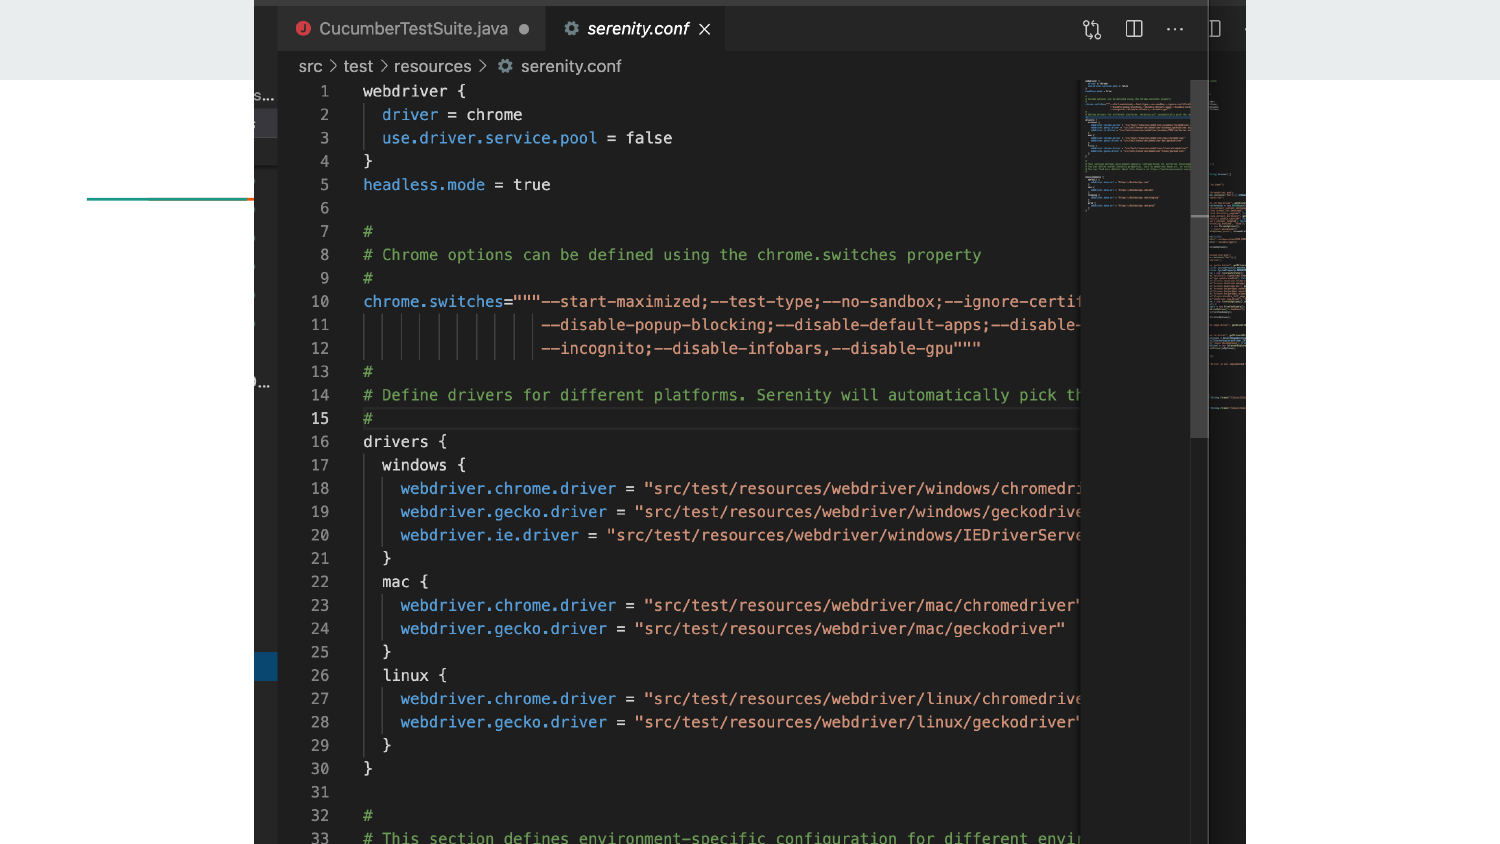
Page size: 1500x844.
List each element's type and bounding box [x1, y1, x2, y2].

picture [253, 0, 1246, 844]
